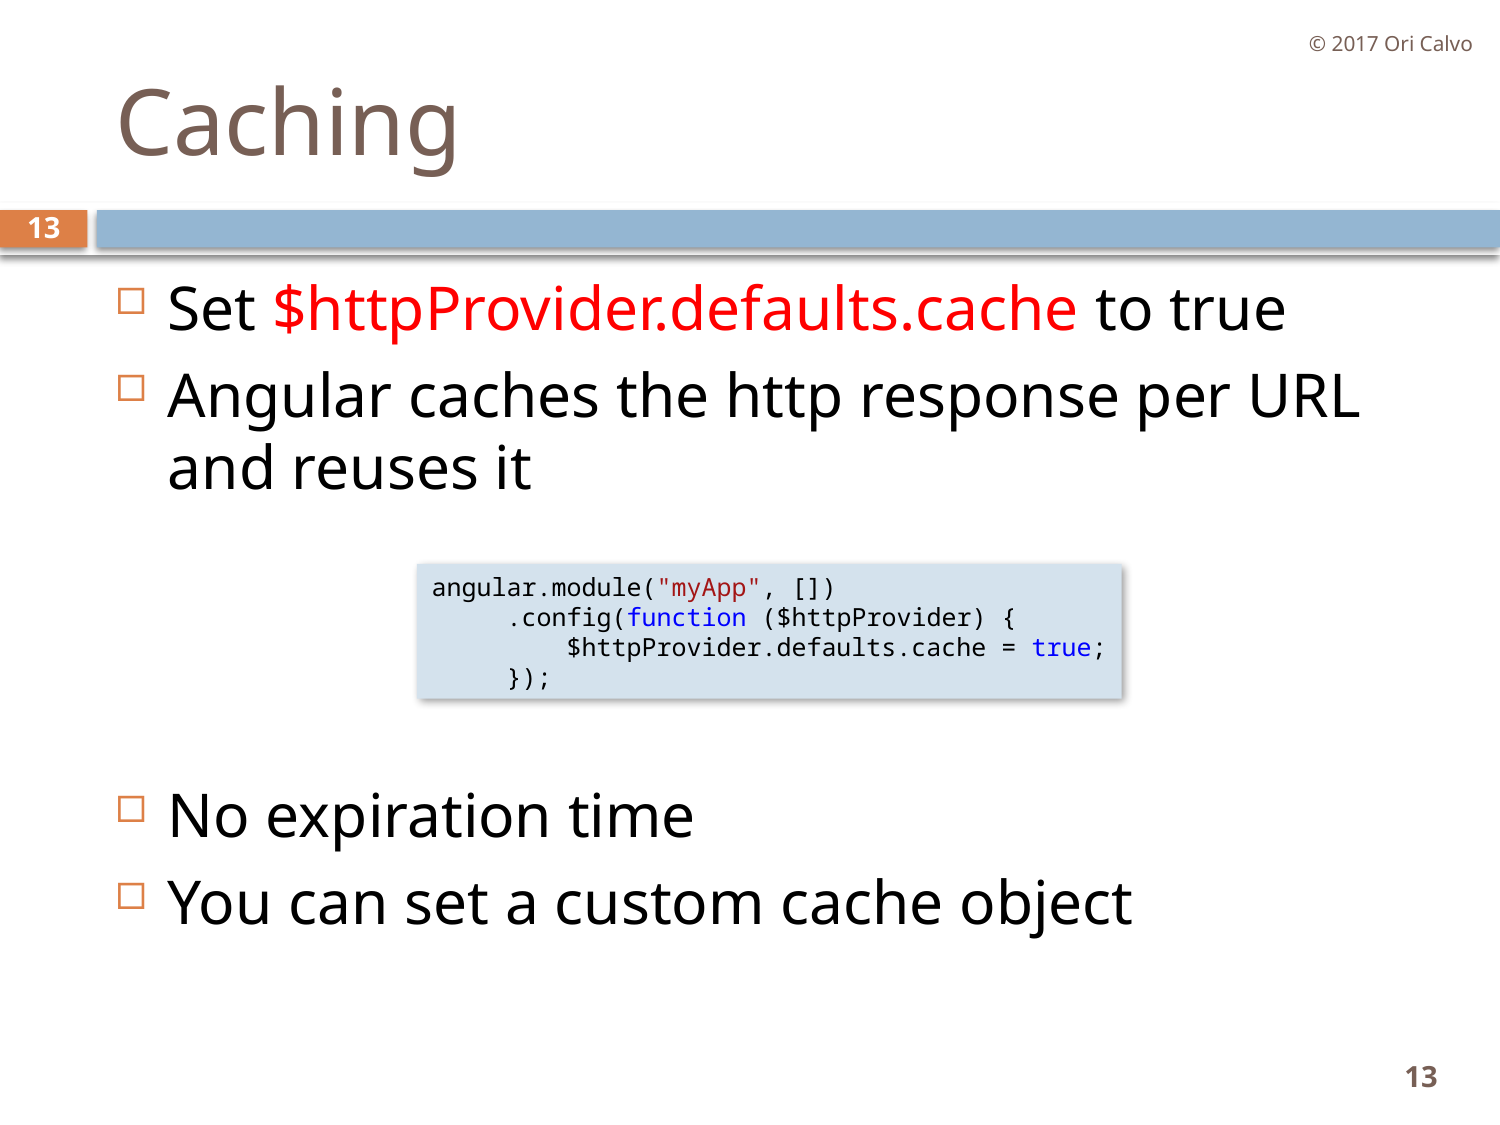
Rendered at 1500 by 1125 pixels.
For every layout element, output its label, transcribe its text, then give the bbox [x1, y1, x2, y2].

text_box angular.module("myApp", []) .config(function ($httpProvider) { $httpProvider.defaults.cache = true; }); [416, 563, 1122, 699]
slide_number 13 [0, 208, 88, 249]
list Set $httpProvider.defaults.cache to true Angular caches the http response per URL and reuses it No expiration time You can set a custom cache object [100, 262, 1438, 1000]
title Caching [100, 37, 1438, 200]
footer © 2017 Ori Calvo [1281, 0, 1500, 90]
